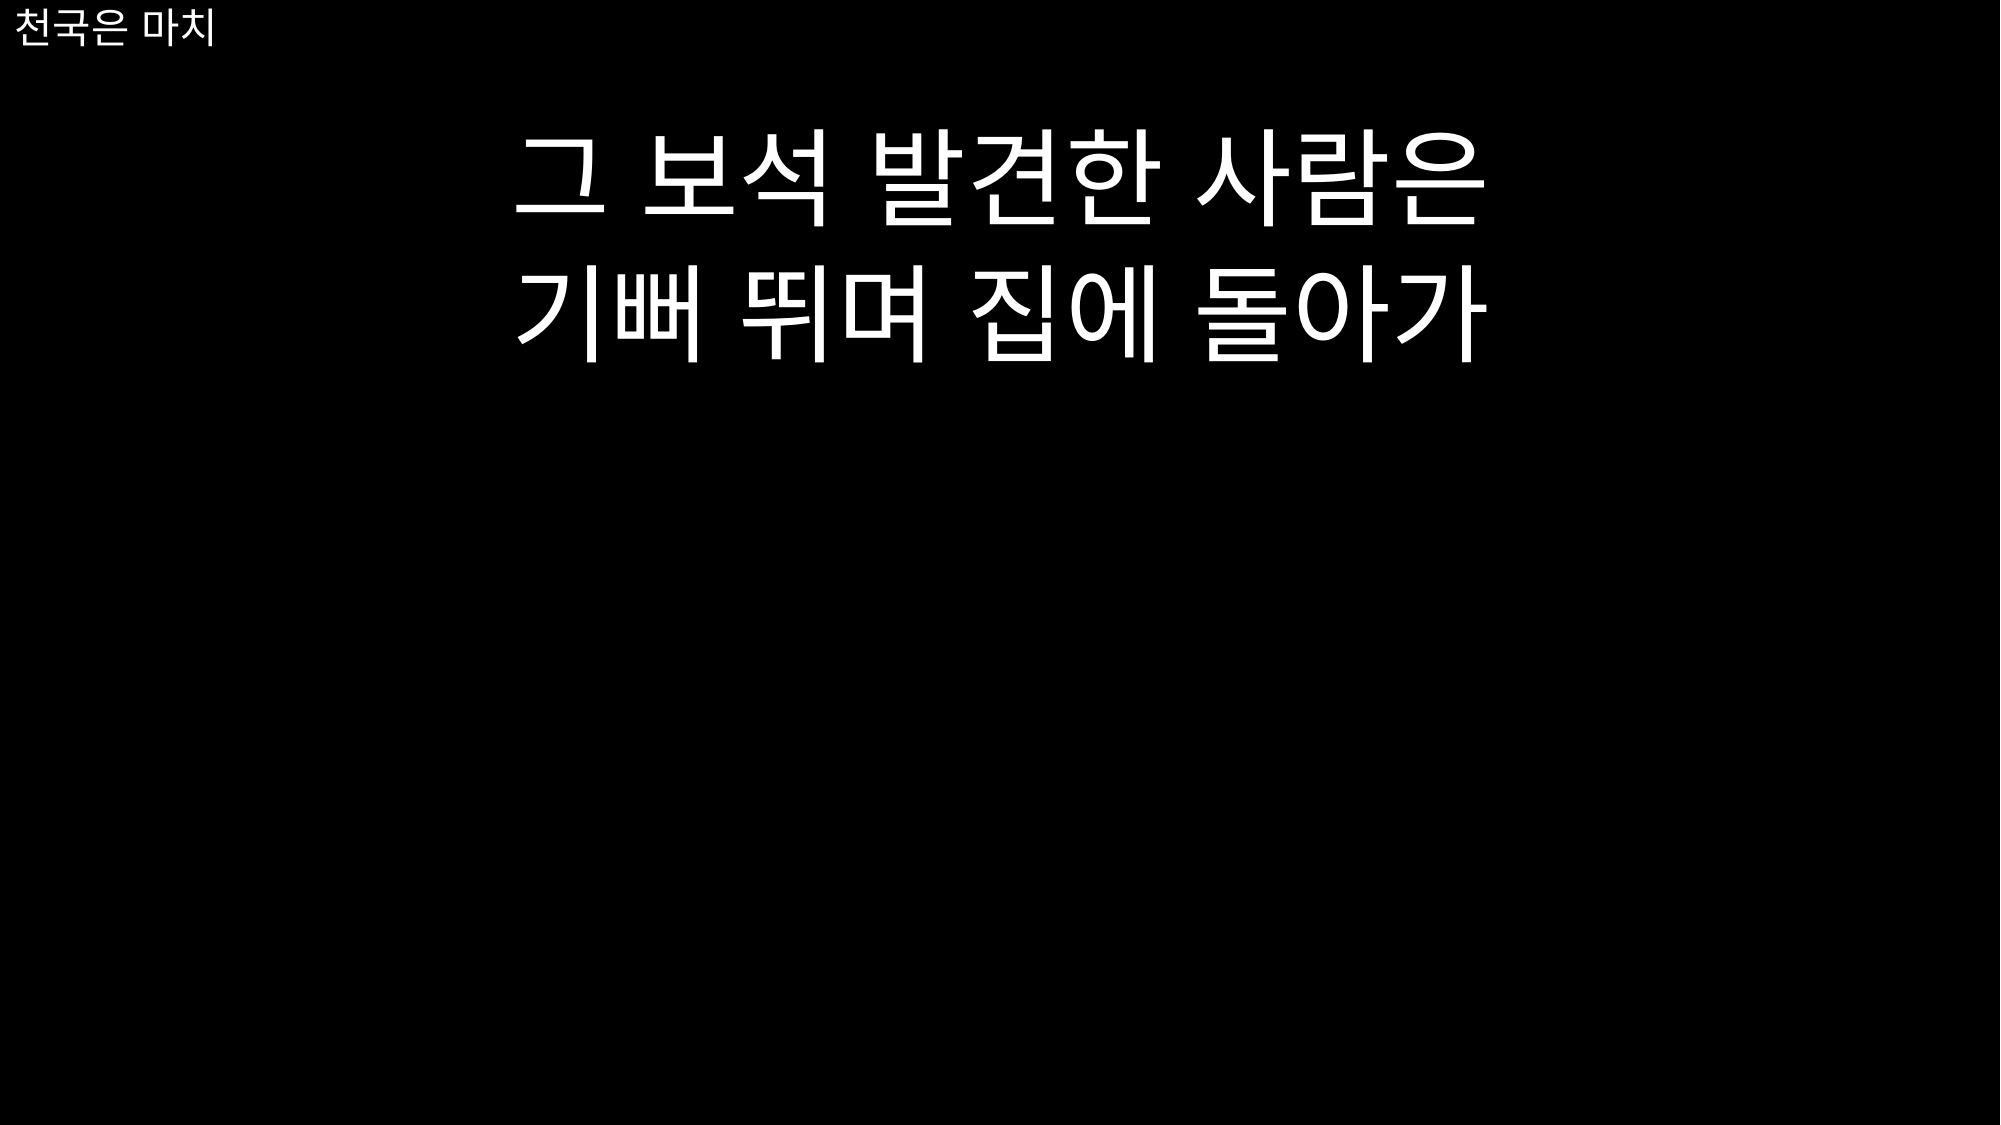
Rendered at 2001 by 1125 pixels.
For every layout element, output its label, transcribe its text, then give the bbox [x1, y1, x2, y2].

subtitle 그 보석 발견한 사람은 기뻐 뛰며 집에 돌아가 [0, 0, 2000, 777]
